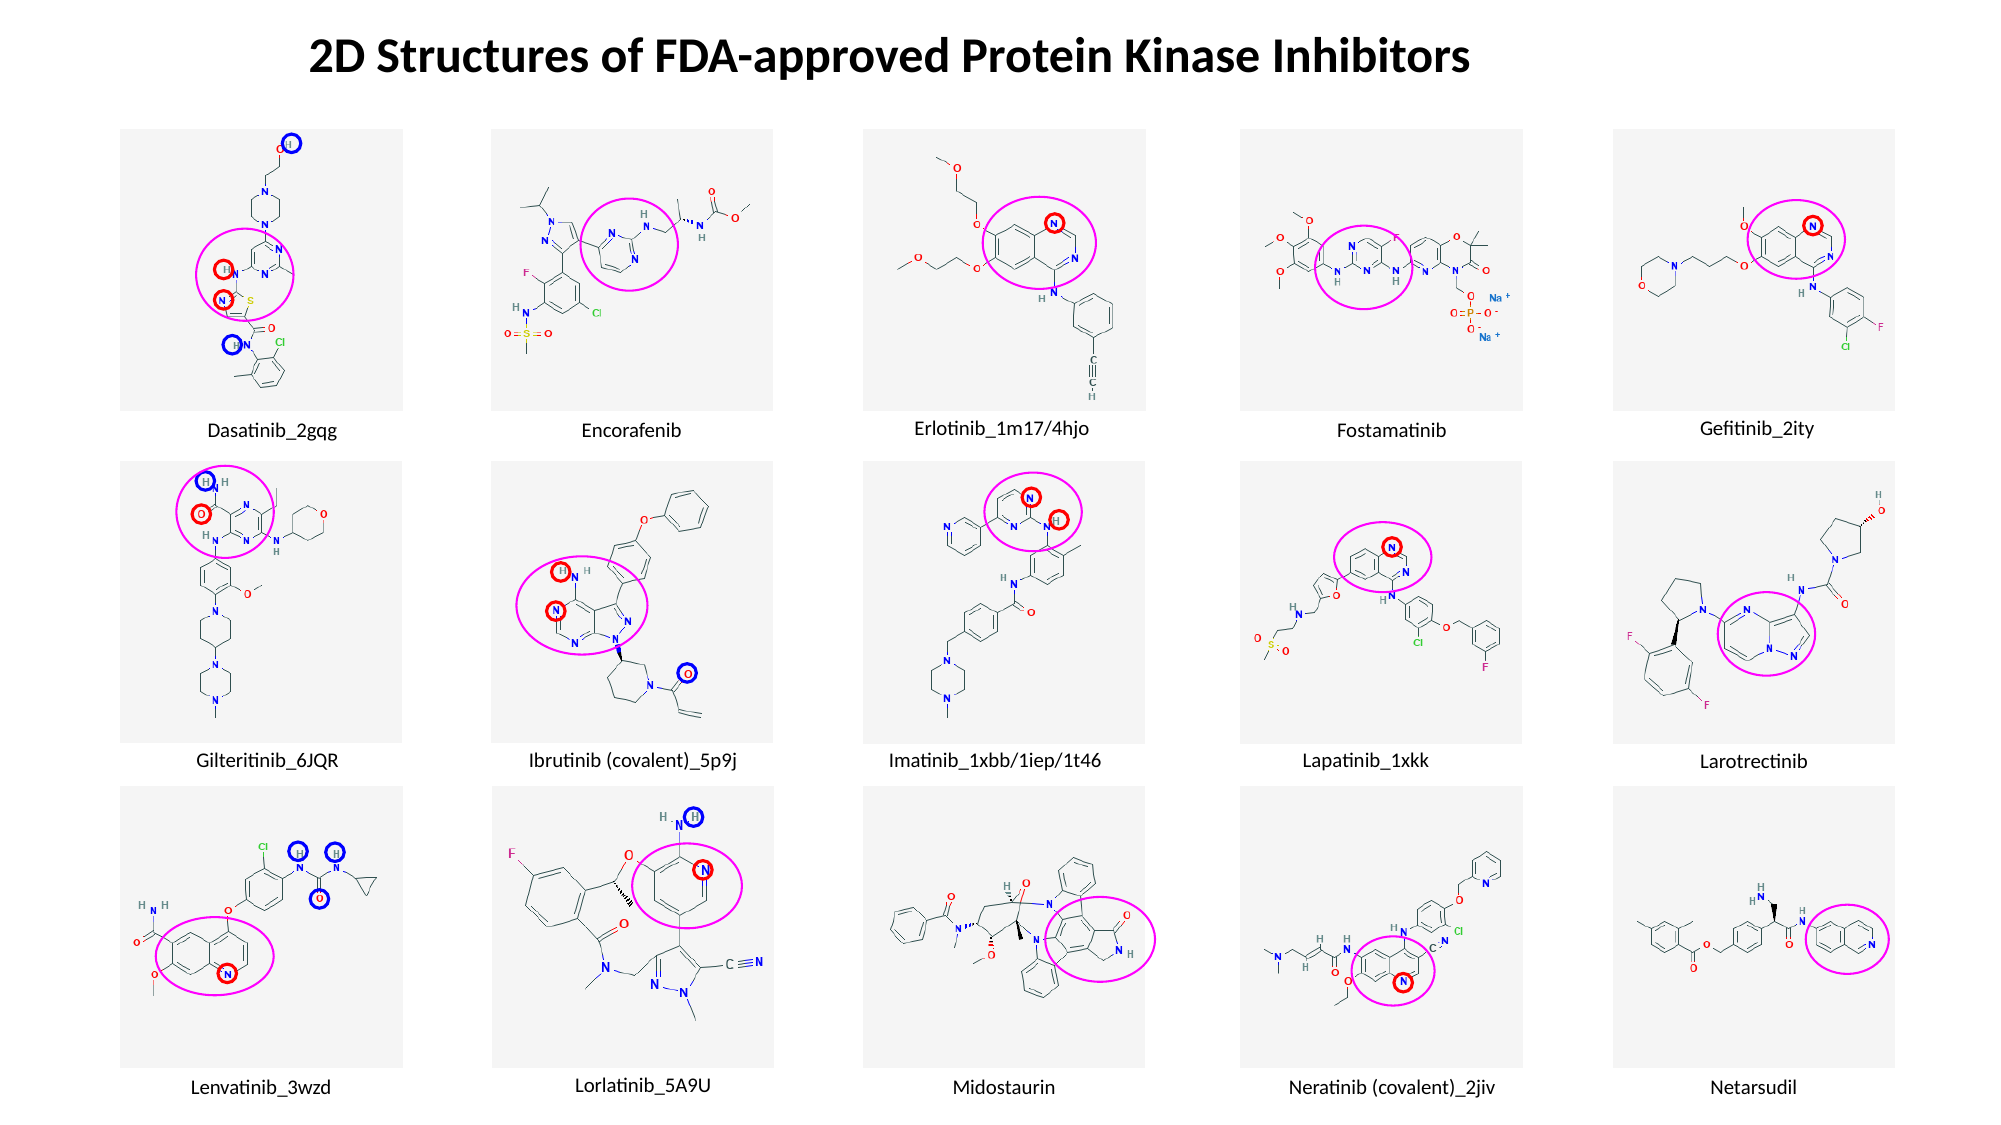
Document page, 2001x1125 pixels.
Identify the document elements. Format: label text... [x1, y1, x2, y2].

picture [1240, 786, 1523, 1068]
text_box Gefitinib_2ity [1685, 411, 1830, 448]
text_box Larotrectinib [1685, 744, 1823, 780]
picture [863, 786, 1145, 1068]
title 2D Structures of FDA-approved Protein Kinase Inhibitors [293, 17, 1703, 96]
text_box Ibrutinib (covalent)_5p9j [513, 744, 752, 780]
picture [1240, 129, 1523, 411]
picture [863, 461, 1145, 744]
picture [1240, 461, 1522, 744]
picture [1613, 461, 1895, 744]
picture [120, 461, 402, 744]
text_box Neratinib (covalent)_2jiv [1273, 1068, 1511, 1106]
picture [120, 129, 403, 411]
text_box Gilteritinib_6JQR [181, 744, 354, 780]
picture [120, 786, 403, 1068]
text_box Lapatinib_1xkk [1287, 744, 1445, 780]
picture [492, 786, 774, 1068]
picture [863, 129, 1146, 411]
text_box Lenvatinib_3wzd [176, 1068, 347, 1106]
text_box Netarsudil [1695, 1068, 1813, 1106]
picture [1613, 786, 1895, 1068]
text_box Fostamatinib [1322, 411, 1462, 449]
text_box Imatinib_1xbb/1iep/1t46 [874, 744, 1117, 780]
picture [1613, 129, 1895, 411]
text_box Encorafenib [566, 411, 697, 449]
text_box Lorlatinib_5A9U [560, 1068, 727, 1105]
text_box [1145, 913, 1157, 966]
text_box Erlotinib_1m17/4hjo [899, 411, 1105, 448]
text_box Midostaurin [937, 1068, 1071, 1106]
picture [491, 129, 773, 411]
text_box Dasatinib_2gqg [192, 411, 353, 449]
picture [491, 461, 773, 744]
